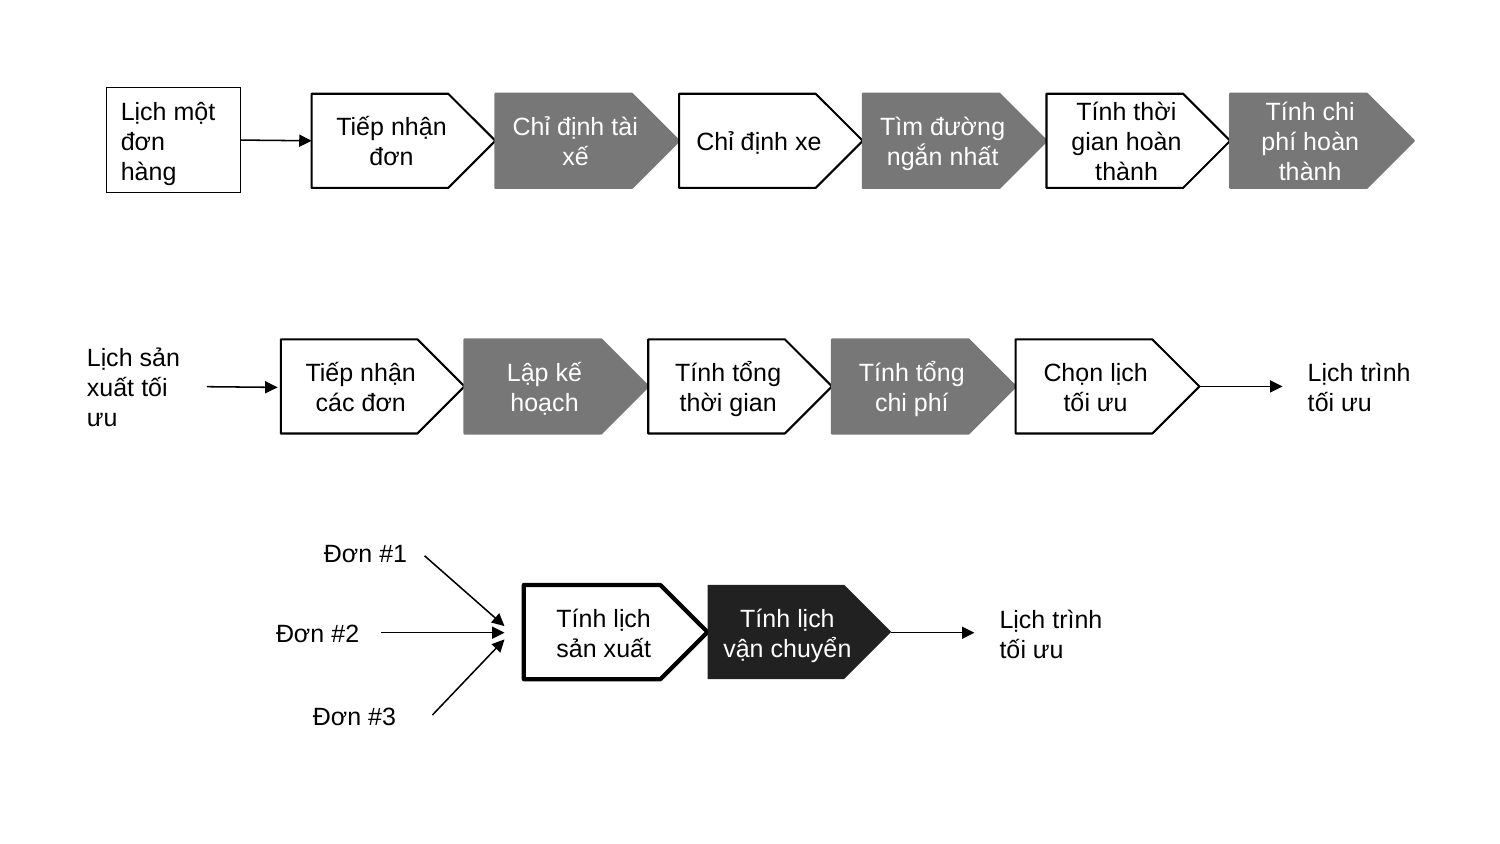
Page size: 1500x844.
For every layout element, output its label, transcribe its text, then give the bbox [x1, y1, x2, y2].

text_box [432, 639, 505, 716]
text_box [71, 334, 1429, 441]
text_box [424, 555, 505, 627]
text_box Đơn #2 [261, 609, 385, 655]
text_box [105, 87, 1415, 195]
text_box Đơn #1 [309, 530, 433, 576]
text_box Đơn #3 [298, 692, 422, 738]
text_box Tính lịch vận chuyển [707, 584, 892, 680]
text_box Tính lịch sản xuất [521, 582, 707, 682]
text_box Lịch trình tối ưu [984, 595, 1120, 671]
